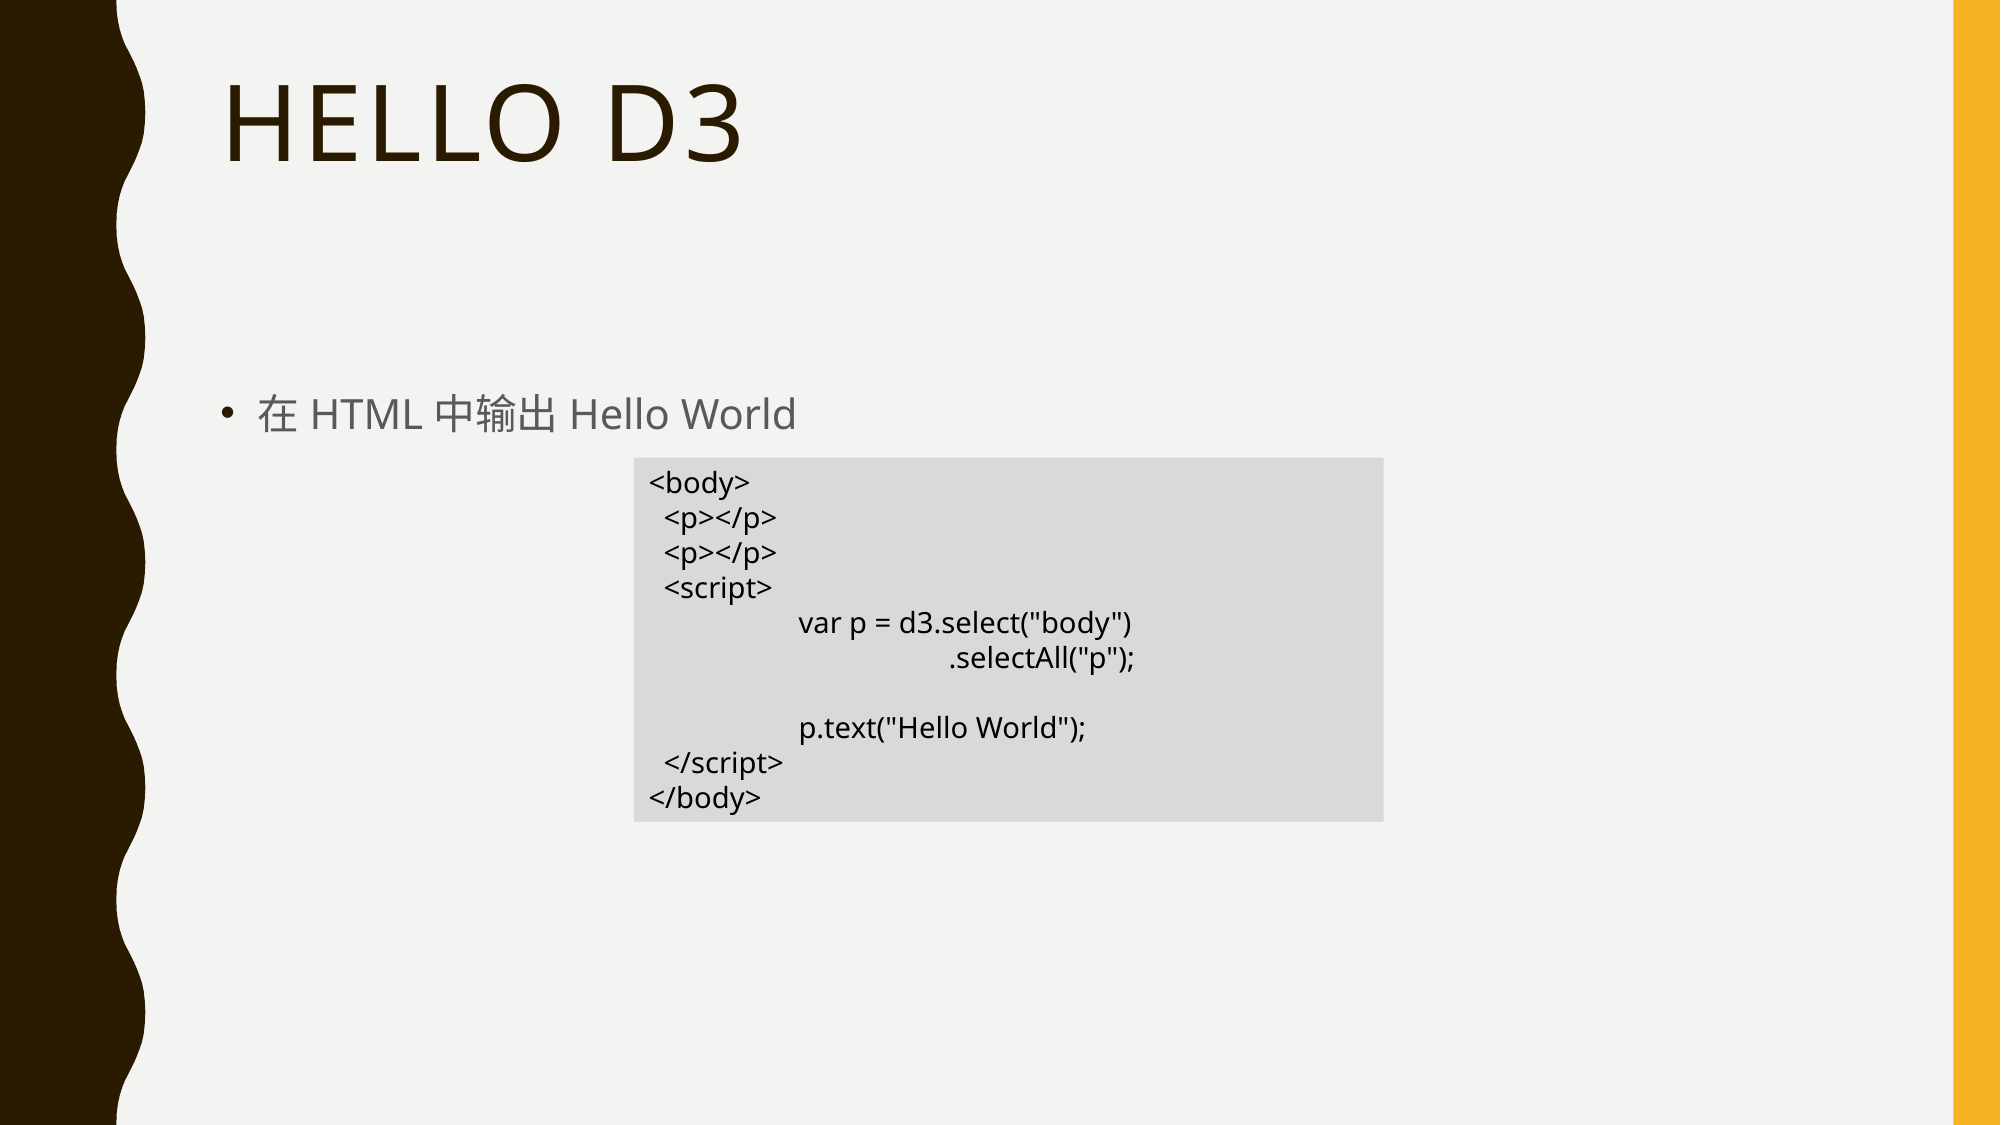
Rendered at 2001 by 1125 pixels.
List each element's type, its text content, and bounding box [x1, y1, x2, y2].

title Hello D3 [205, 62, 1875, 308]
list 在HTML中输出Hello World [205, 375, 1875, 965]
text_box <body> <p></p> <p></p> <script> var p = d3.select("body") .selectAll("p"); p.text("Hello World"); </script> </body> [633, 457, 1384, 822]
